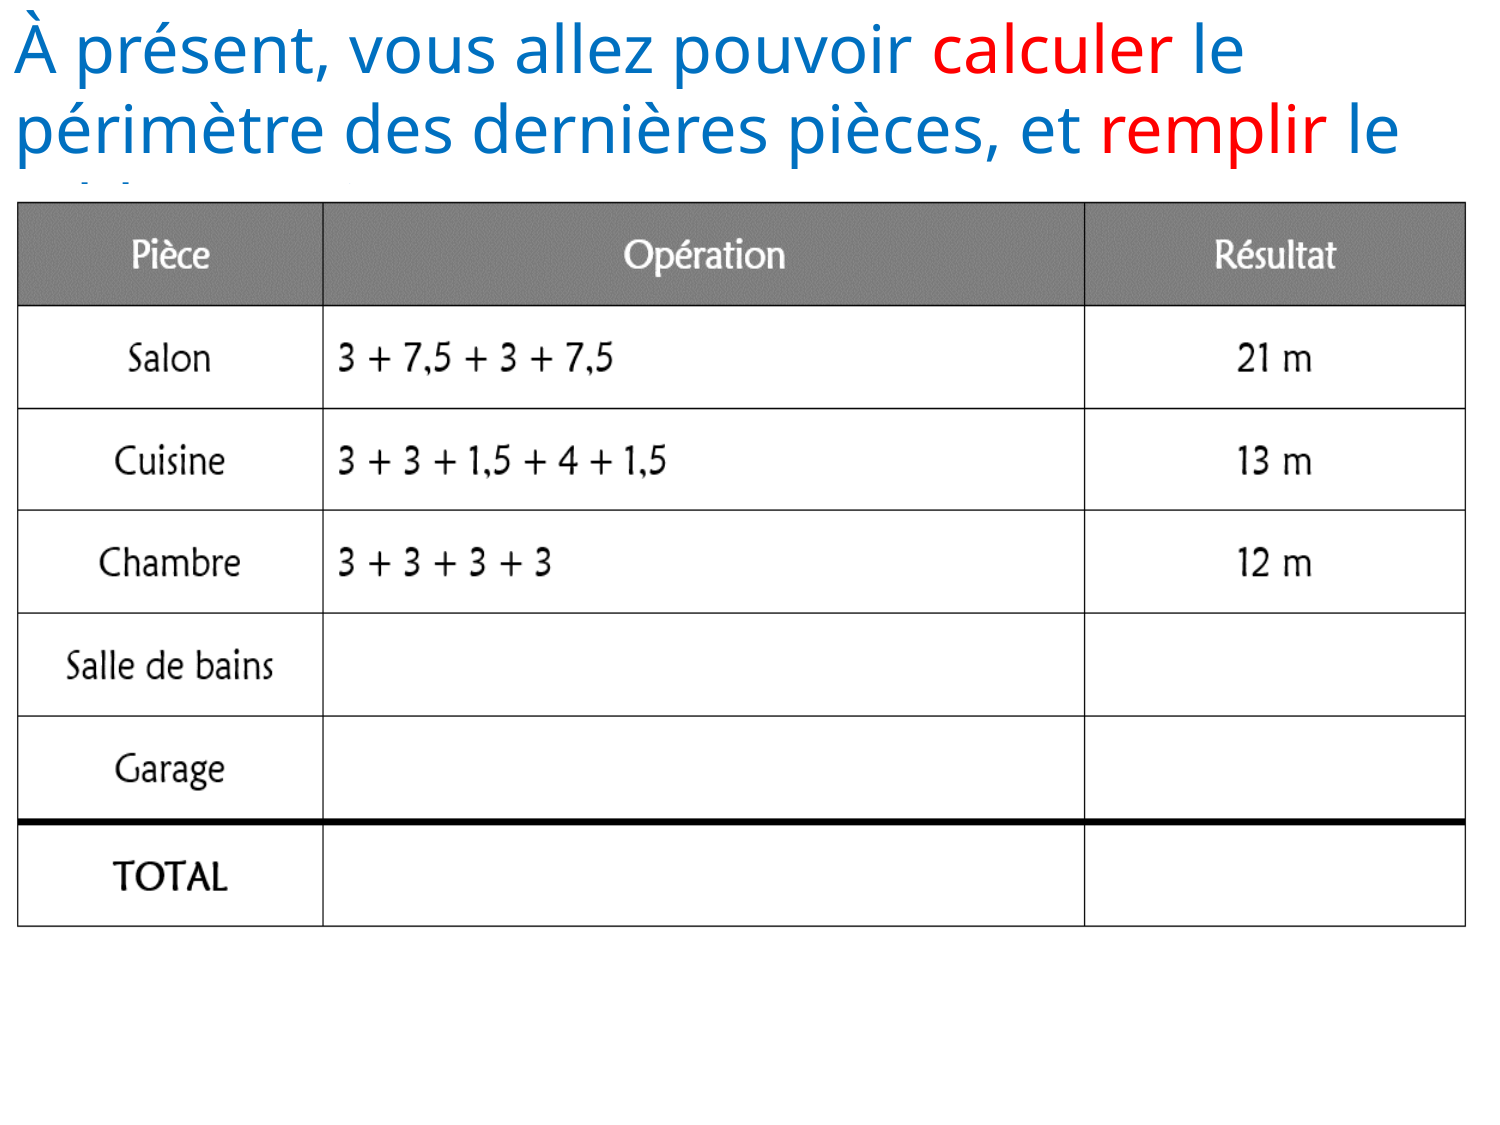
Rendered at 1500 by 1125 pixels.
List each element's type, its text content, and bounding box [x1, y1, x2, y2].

text_box À présent, vous allez pouvoir calculer le périmètre des dernières pièces, et remplir le tableau suivant. [0, 0, 1500, 255]
picture [10, 184, 1490, 941]
